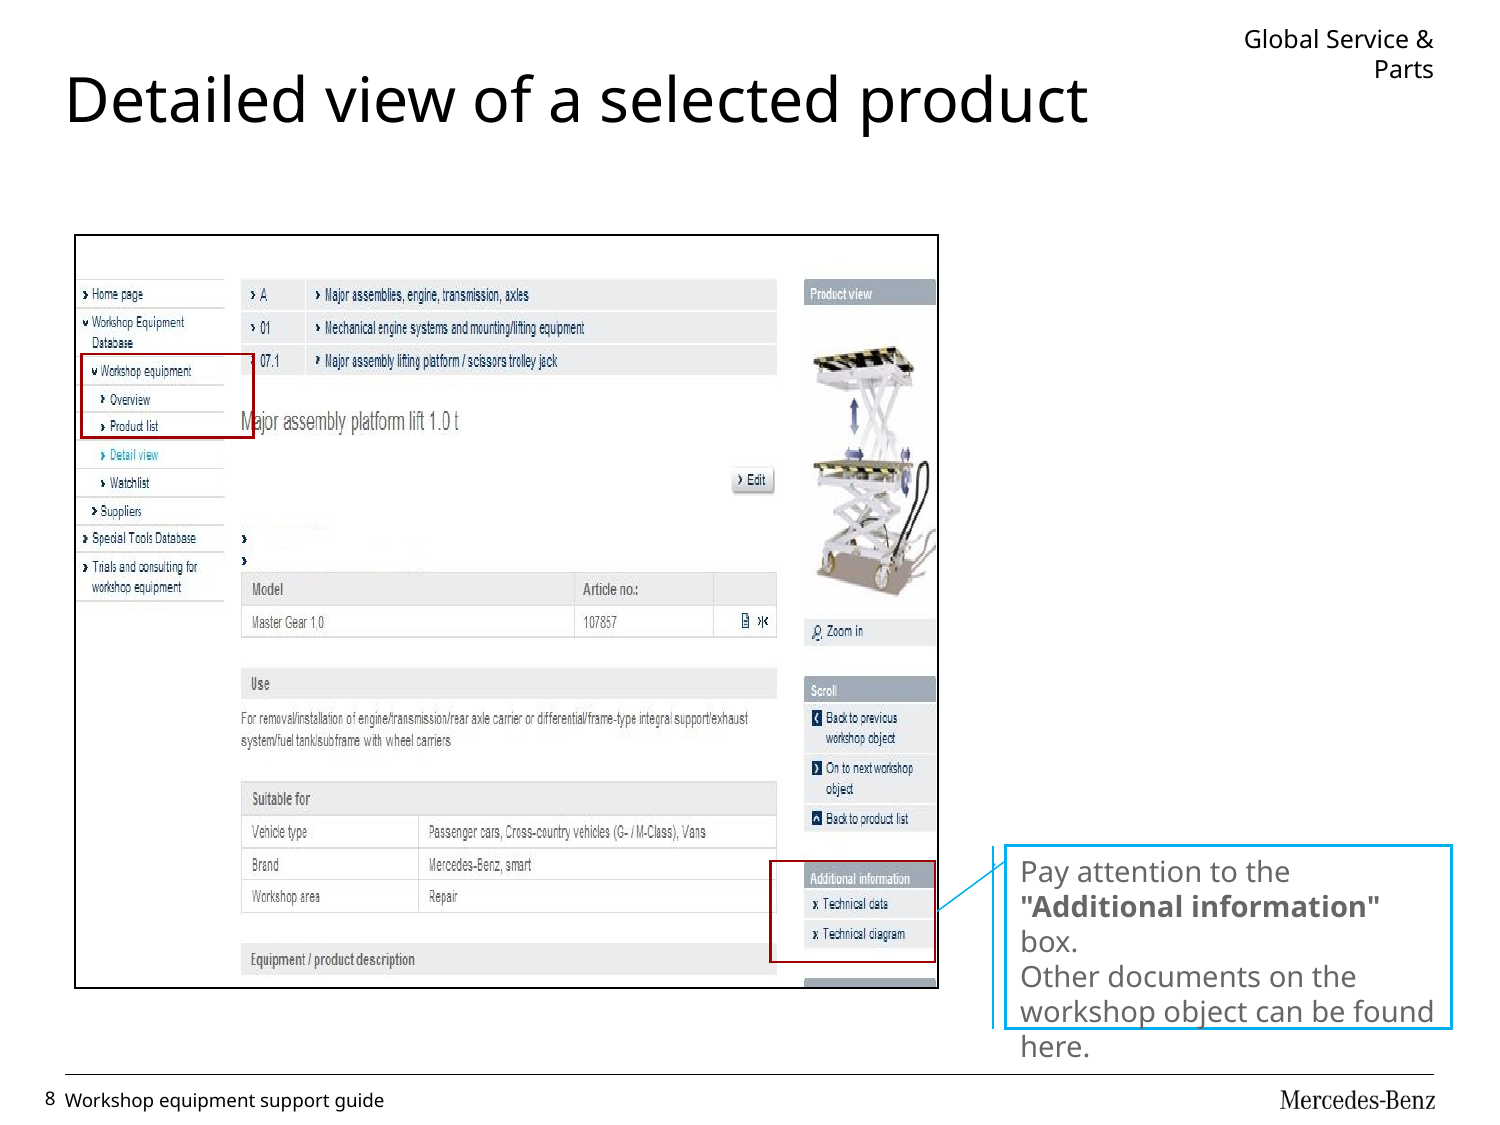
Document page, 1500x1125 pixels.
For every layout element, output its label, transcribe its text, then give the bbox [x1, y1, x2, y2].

title Detailed view of a selected product [64, 60, 1435, 208]
footer Workshop equipment support guide [64, 1074, 868, 1125]
text_box Pay attention to the "Additional information" box. Other documents on the workshop object can be found here. [1005, 845, 1452, 1029]
picture [1280, 1090, 1435, 1109]
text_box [936, 860, 1006, 912]
picture [75, 235, 938, 988]
slide_number 8 [14, 1074, 56, 1125]
